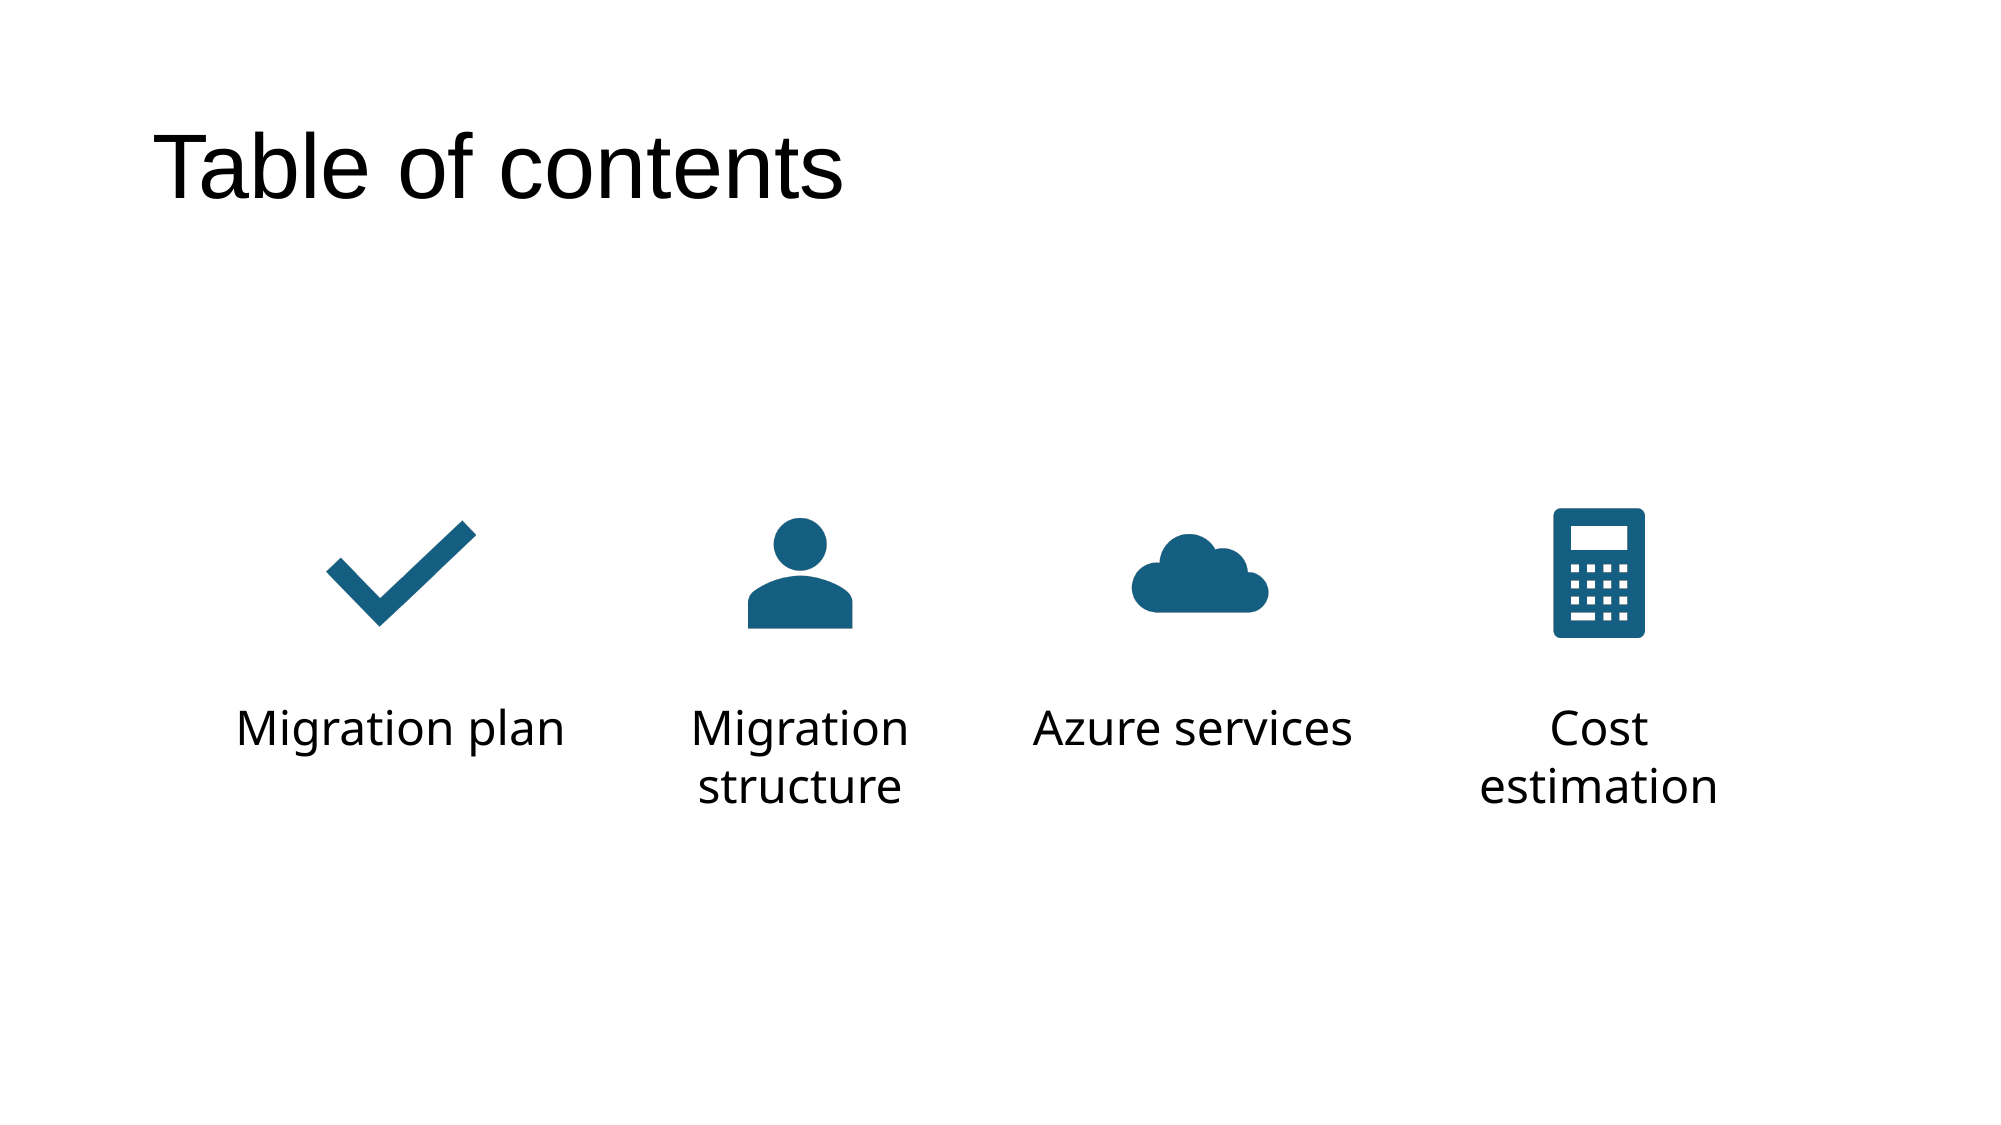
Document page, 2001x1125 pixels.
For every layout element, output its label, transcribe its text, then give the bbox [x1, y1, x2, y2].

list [136, 298, 1863, 1014]
title Table of contents [137, 59, 1863, 278]
